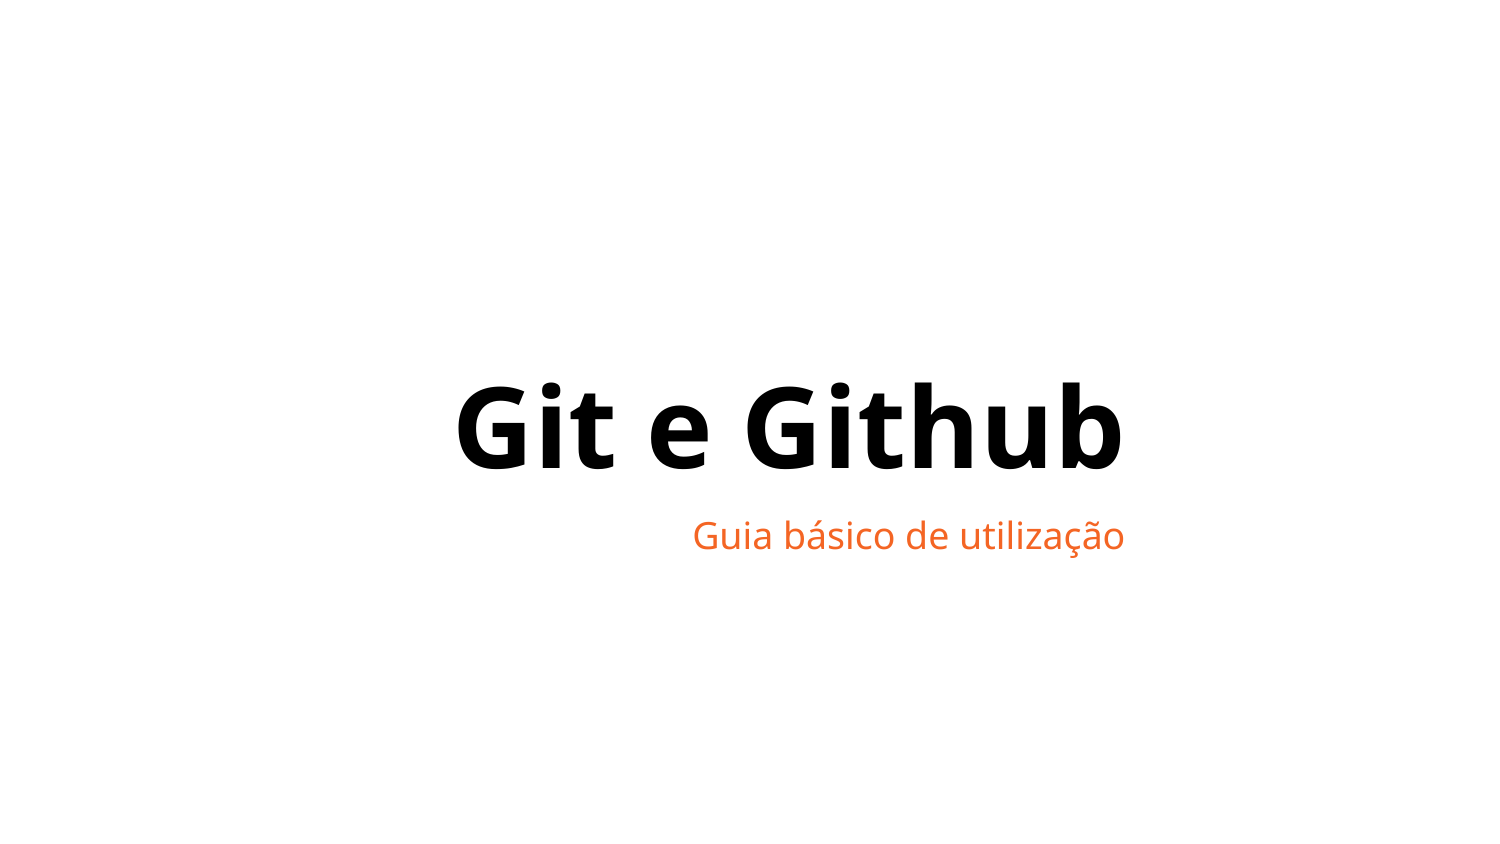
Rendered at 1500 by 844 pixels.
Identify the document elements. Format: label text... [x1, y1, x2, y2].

title Git e Github [185, 295, 1141, 499]
subtitle Guia básico de utilização [185, 499, 1141, 634]
